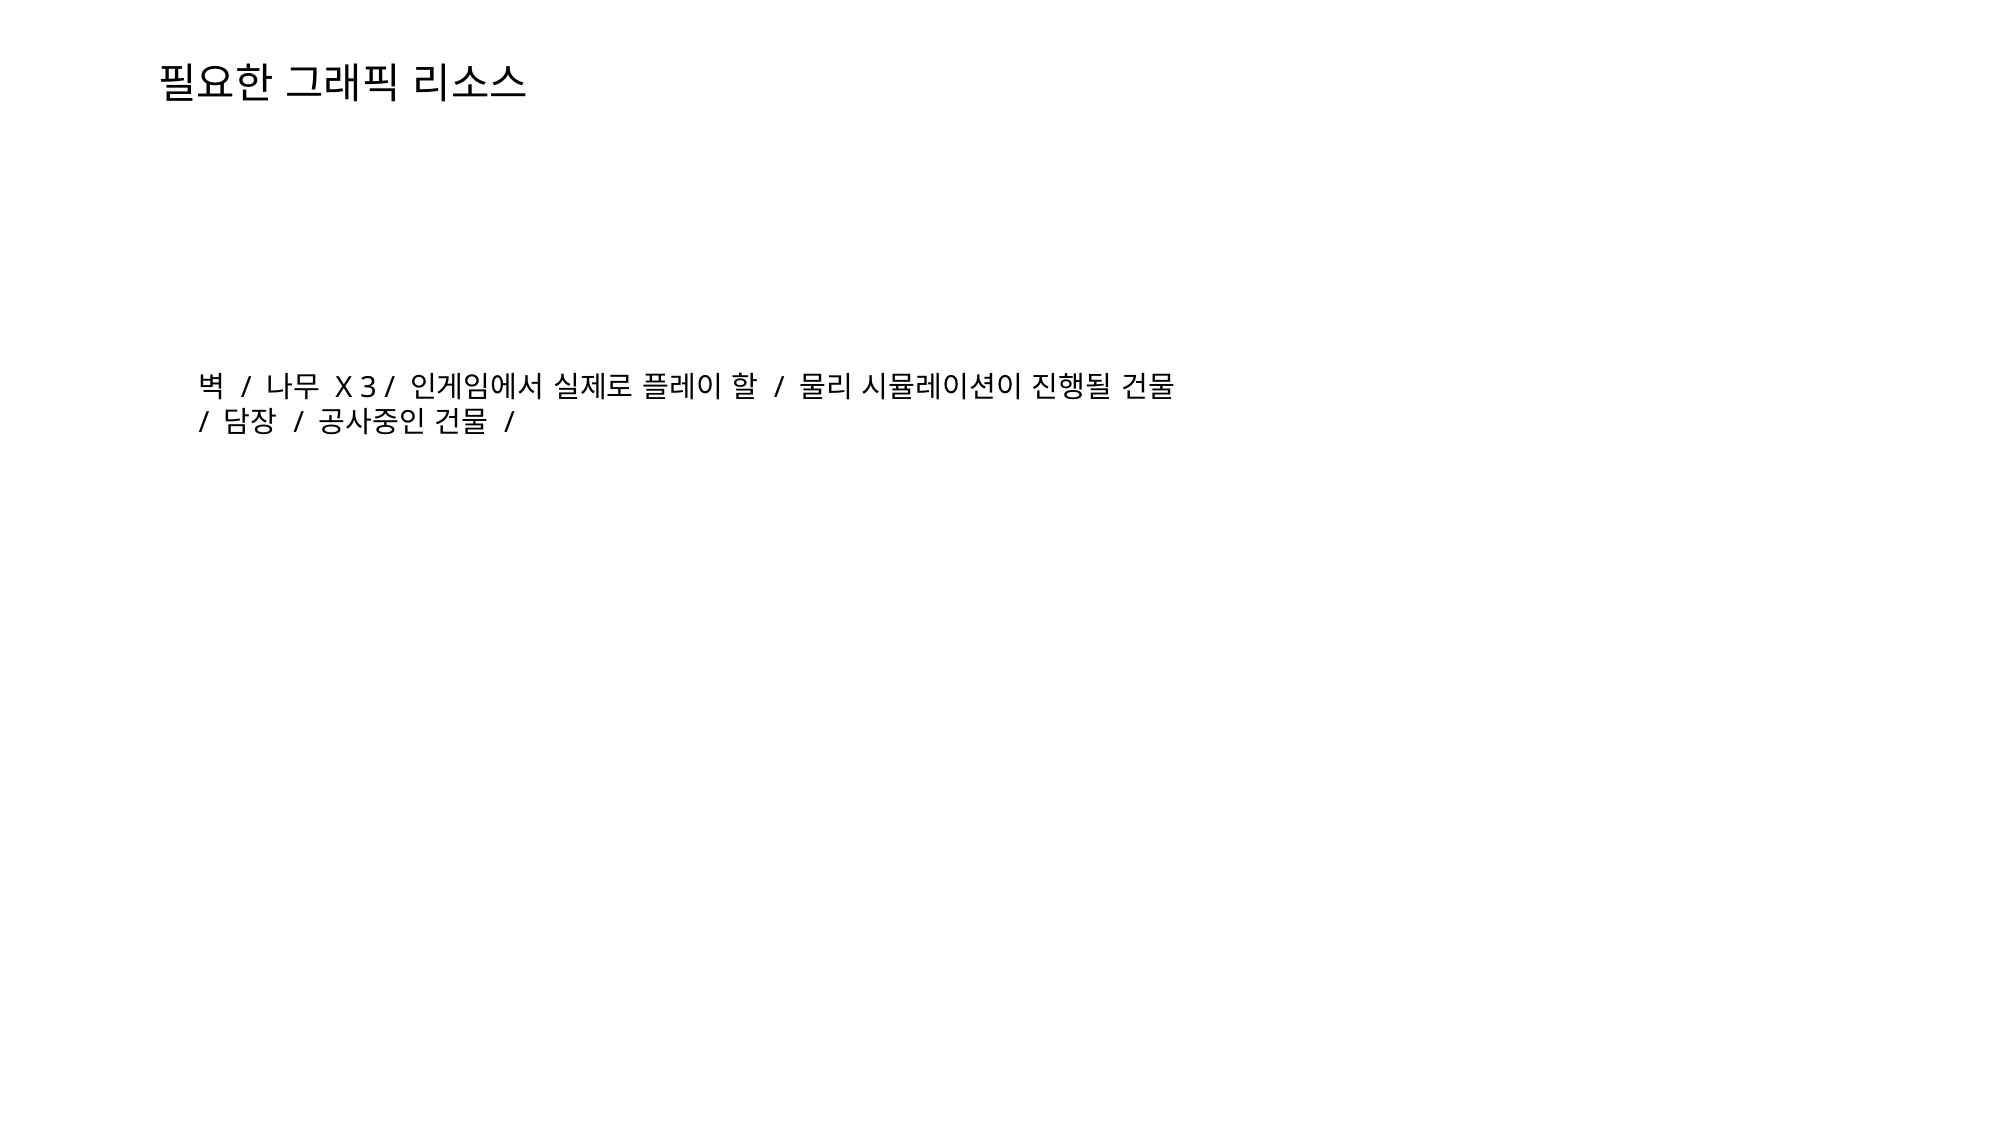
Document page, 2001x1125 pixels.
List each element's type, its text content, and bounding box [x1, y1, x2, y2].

text_box 벽 / 나무 X 3 / 인게임에서 실제로 플레이 할 / 물리 시뮬레이션이 진행될 건물 / 담장 / 공사중인 건물 / [183, 360, 1817, 446]
title 필요한 그래픽 리소스 [86, 51, 600, 115]
